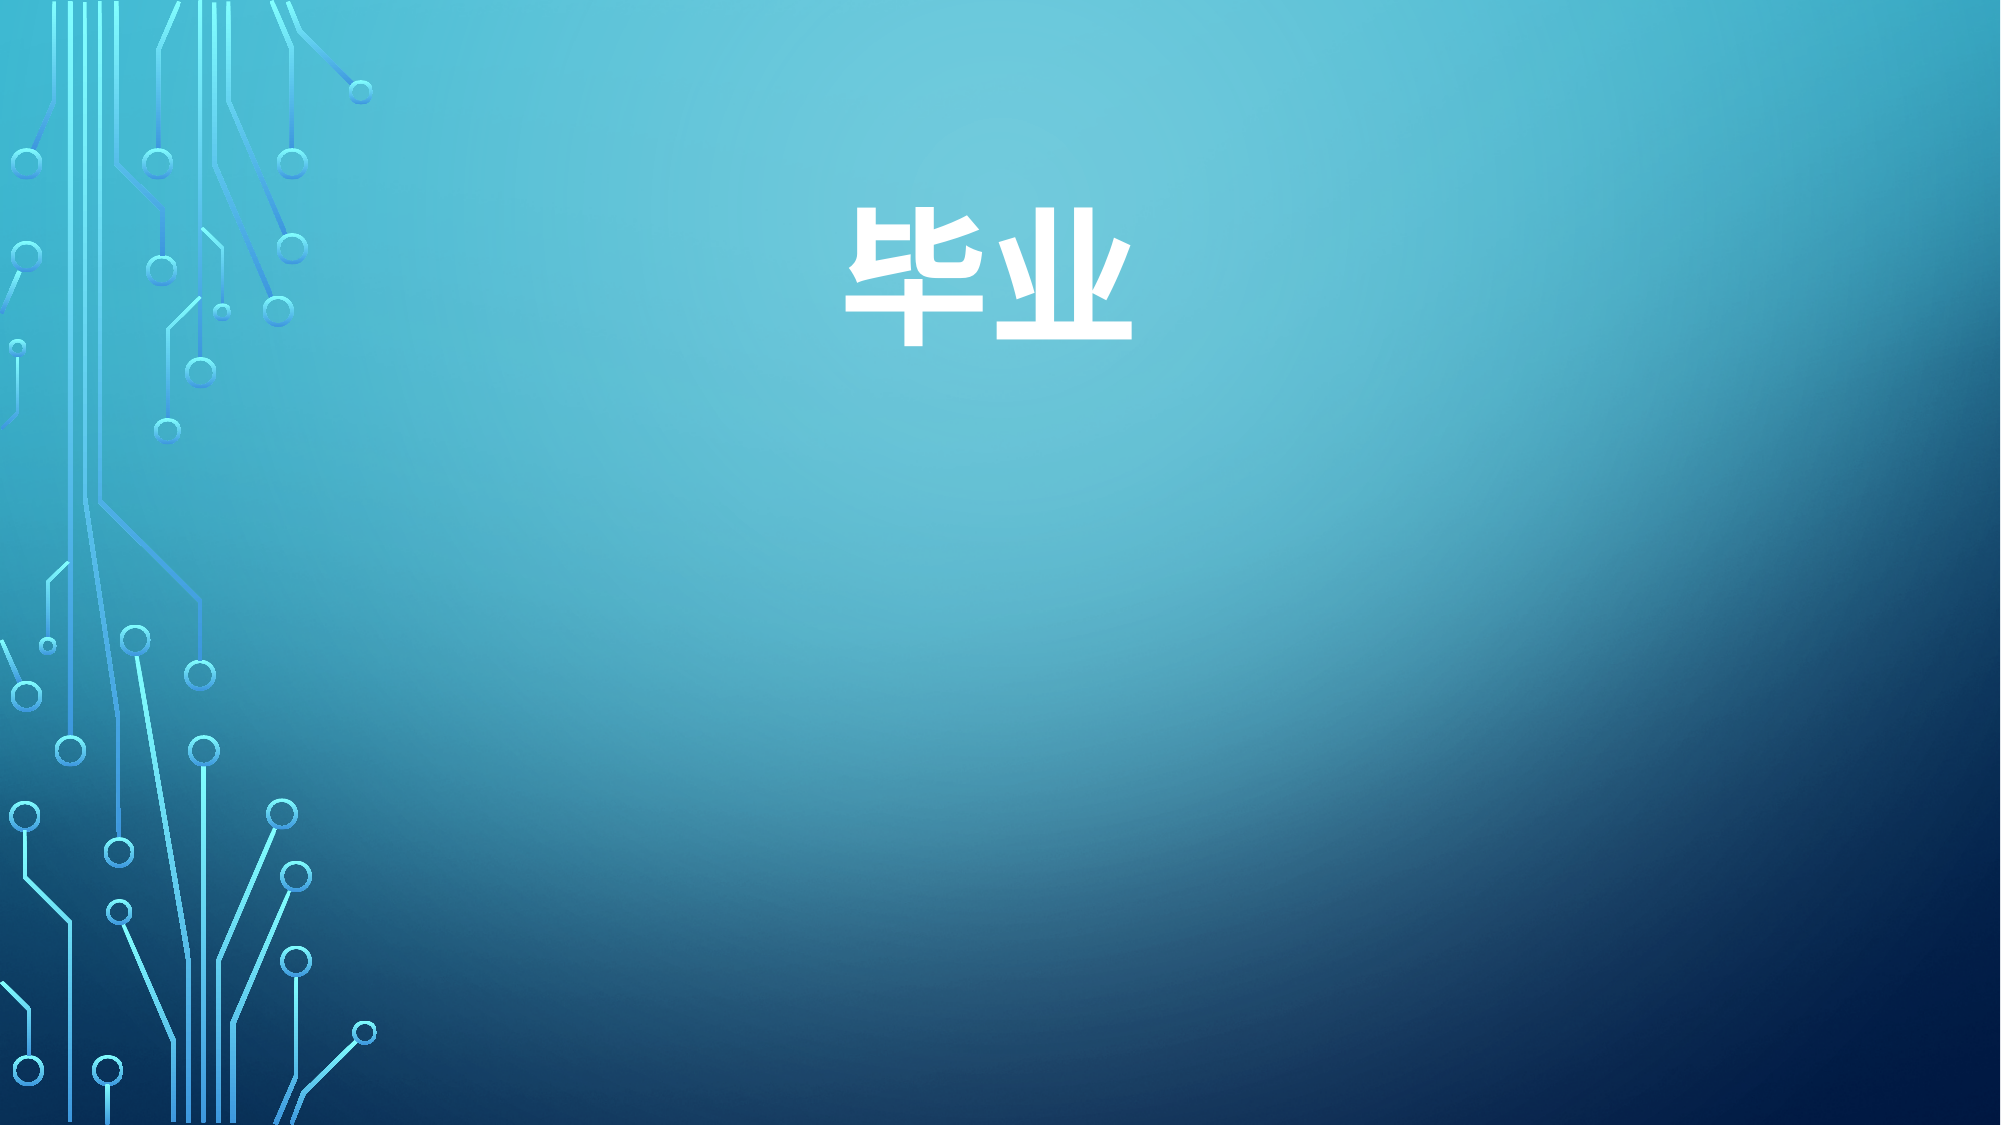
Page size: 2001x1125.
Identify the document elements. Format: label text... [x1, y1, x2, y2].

title 毕业 [123, 0, 1855, 374]
